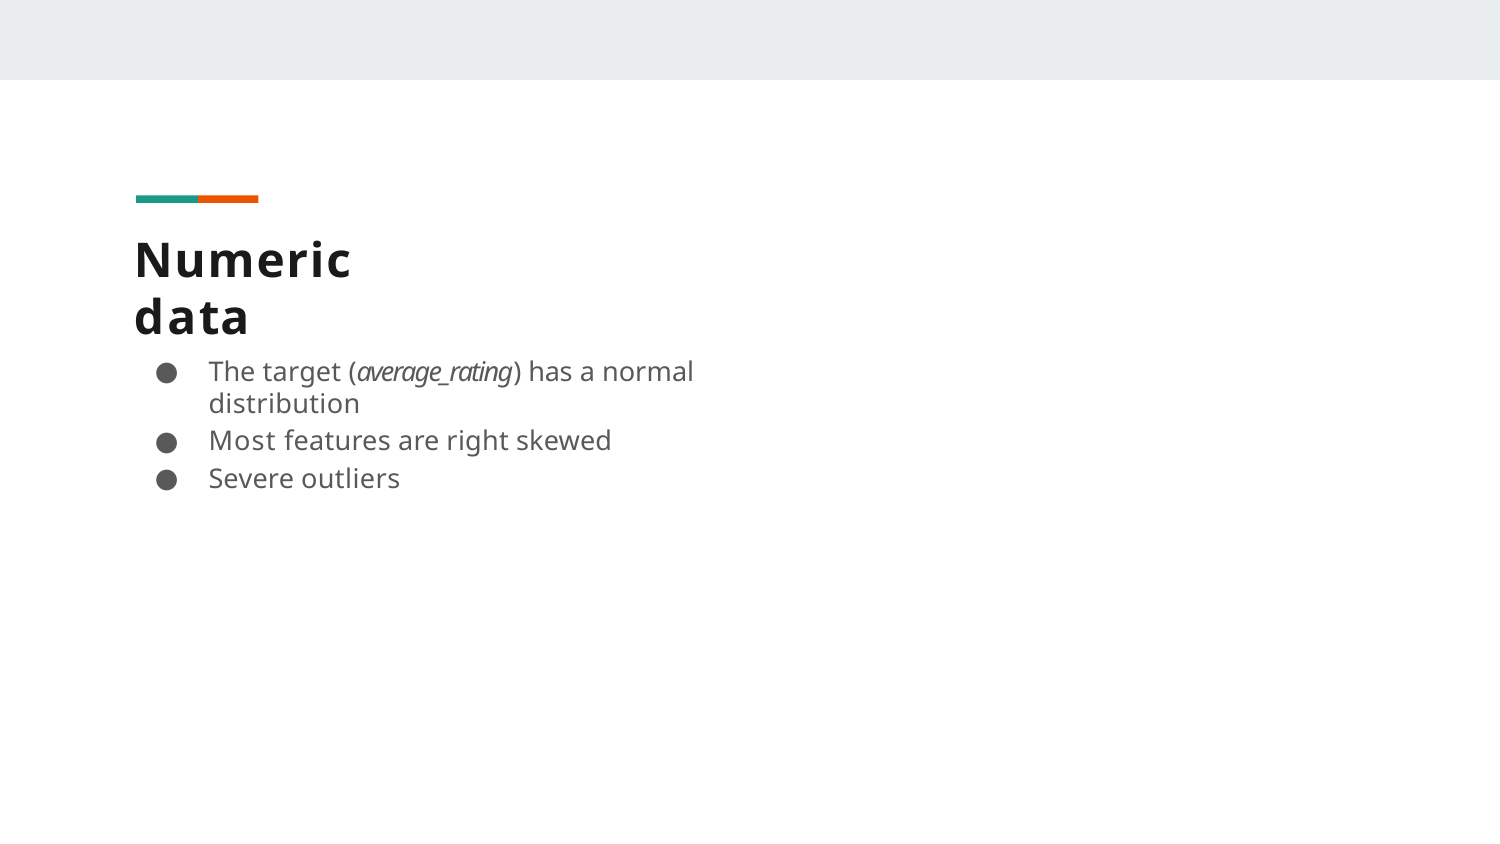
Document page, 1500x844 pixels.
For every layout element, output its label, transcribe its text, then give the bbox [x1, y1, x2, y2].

text_box The target (average_rating) has a normal distribution Most features are right skewed Severe outliers [152, 347, 816, 494]
title Numeric data [131, 226, 455, 371]
